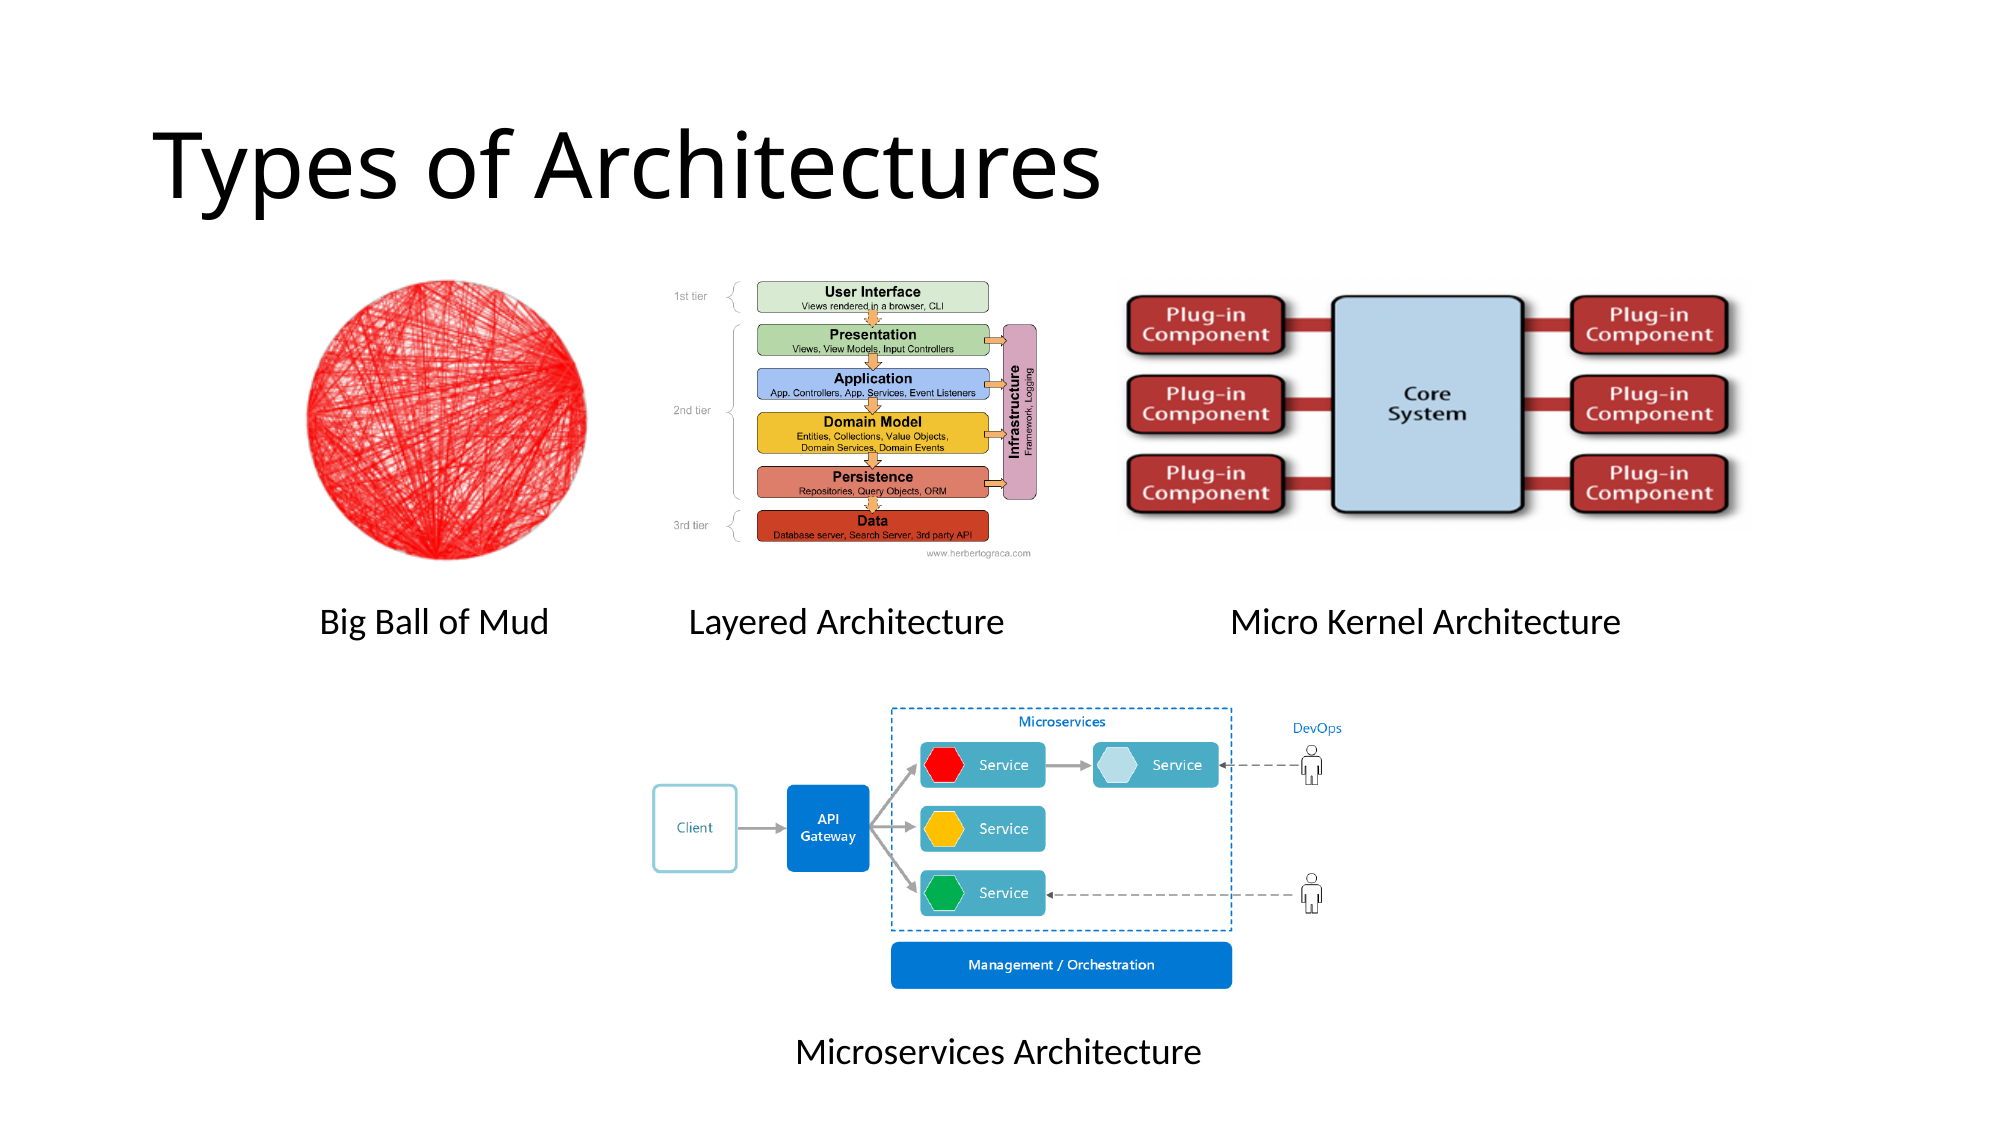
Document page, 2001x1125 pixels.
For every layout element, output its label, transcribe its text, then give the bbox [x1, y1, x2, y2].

text_box Micro Kernel Architecture [1215, 589, 1655, 650]
text_box Microservices Architecture [780, 1019, 1220, 1079]
text_box Layered Architecture [674, 589, 1032, 650]
picture [1116, 277, 1753, 533]
text_box Big Ball of Mud [304, 589, 602, 650]
title Types of Architectures [137, 59, 1863, 278]
picture [304, 278, 590, 563]
picture [665, 278, 1041, 563]
picture [651, 706, 1349, 990]
